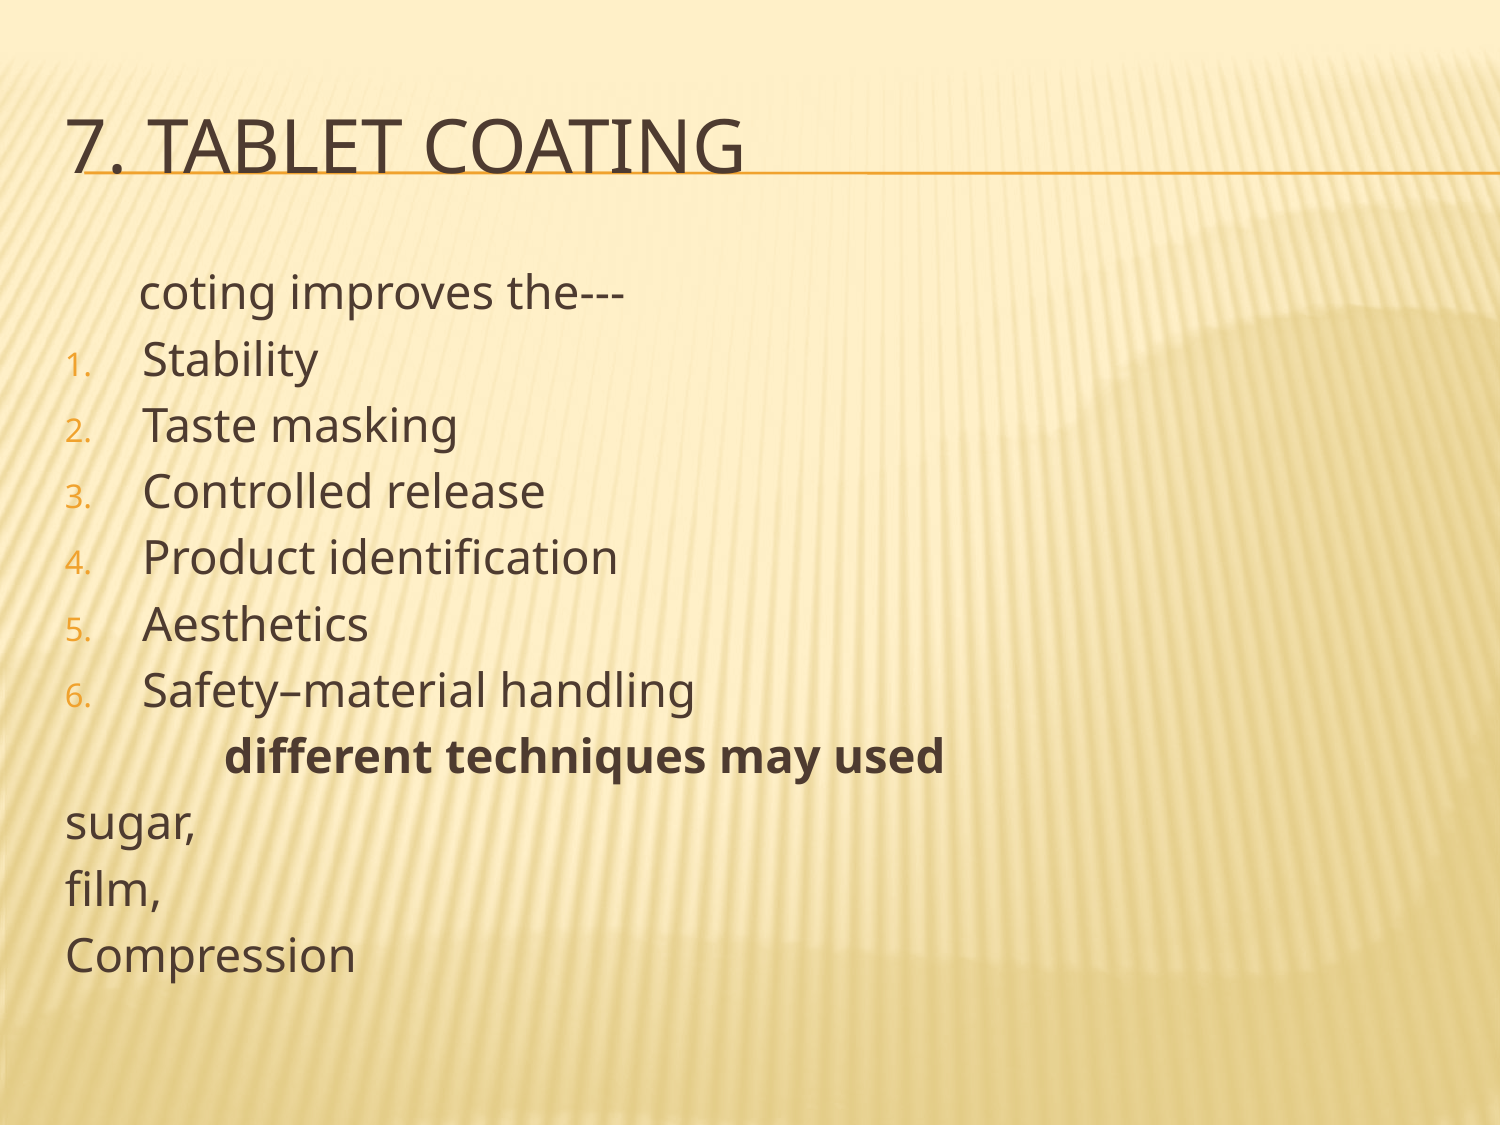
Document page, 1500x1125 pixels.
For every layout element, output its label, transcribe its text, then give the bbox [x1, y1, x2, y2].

list coting improves the--- Stability Taste masking Controlled release Product identification Aesthetics Safety–material handling different techniques may used sugar, film, Compression [50, 254, 1475, 998]
title 7. Tablet Coating [50, 75, 1475, 213]
